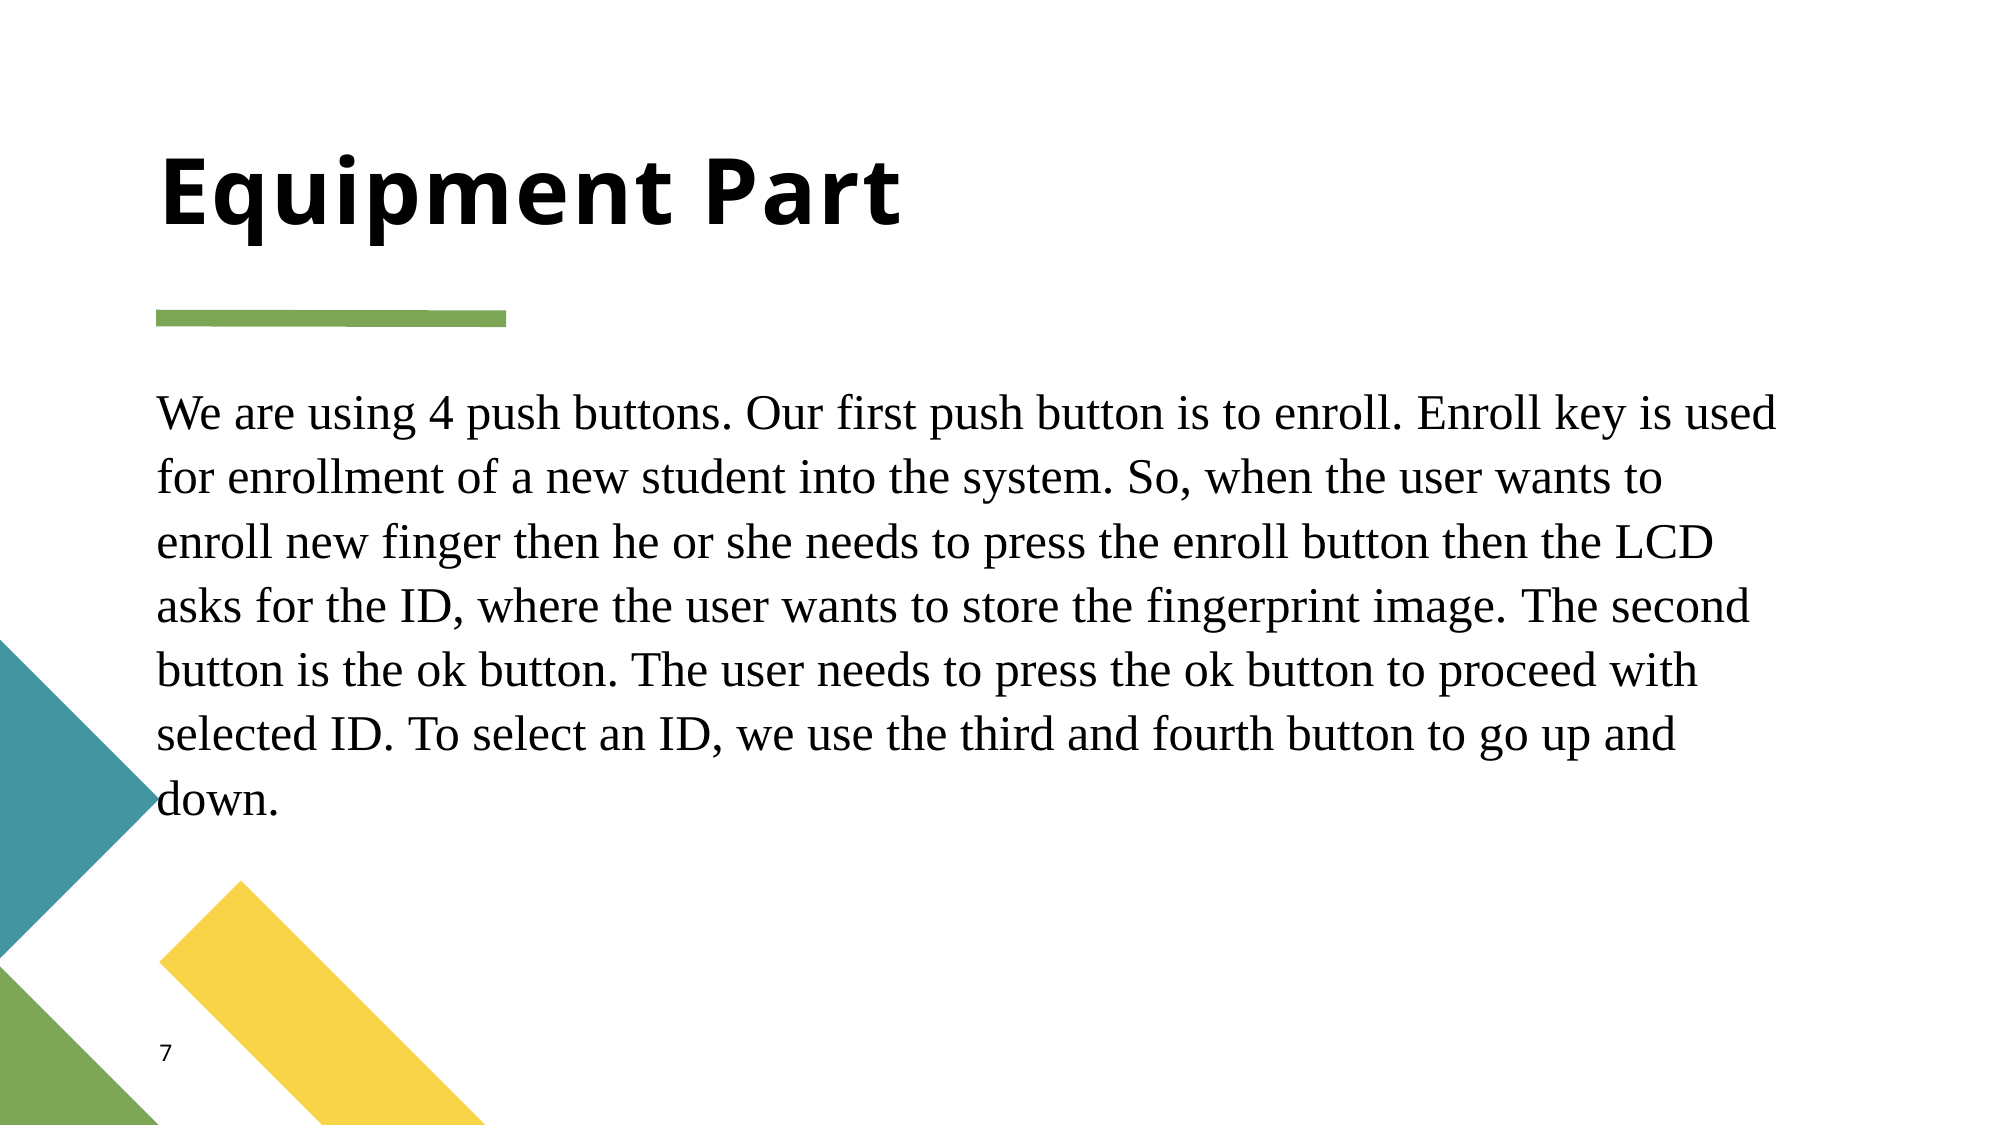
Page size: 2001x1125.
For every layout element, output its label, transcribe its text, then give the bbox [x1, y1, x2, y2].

slide_number 7 [159, 1038, 246, 1080]
title Equipment Part [158, 144, 969, 245]
list We are using 4 push buttons. Our first push button is to enroll. Enroll key is used for enrollment of a new student into the system. So, when the user wants to enroll new finger then he or she needs to press the enroll button then the LCD asks for the ID, where the user wants to store the fingerprint image. The second button is the ok button. The user needs to press the ok button to proceed with selected ID. To select an ID, we use the third and fourth button to go up and down. [156, 375, 1777, 835]
